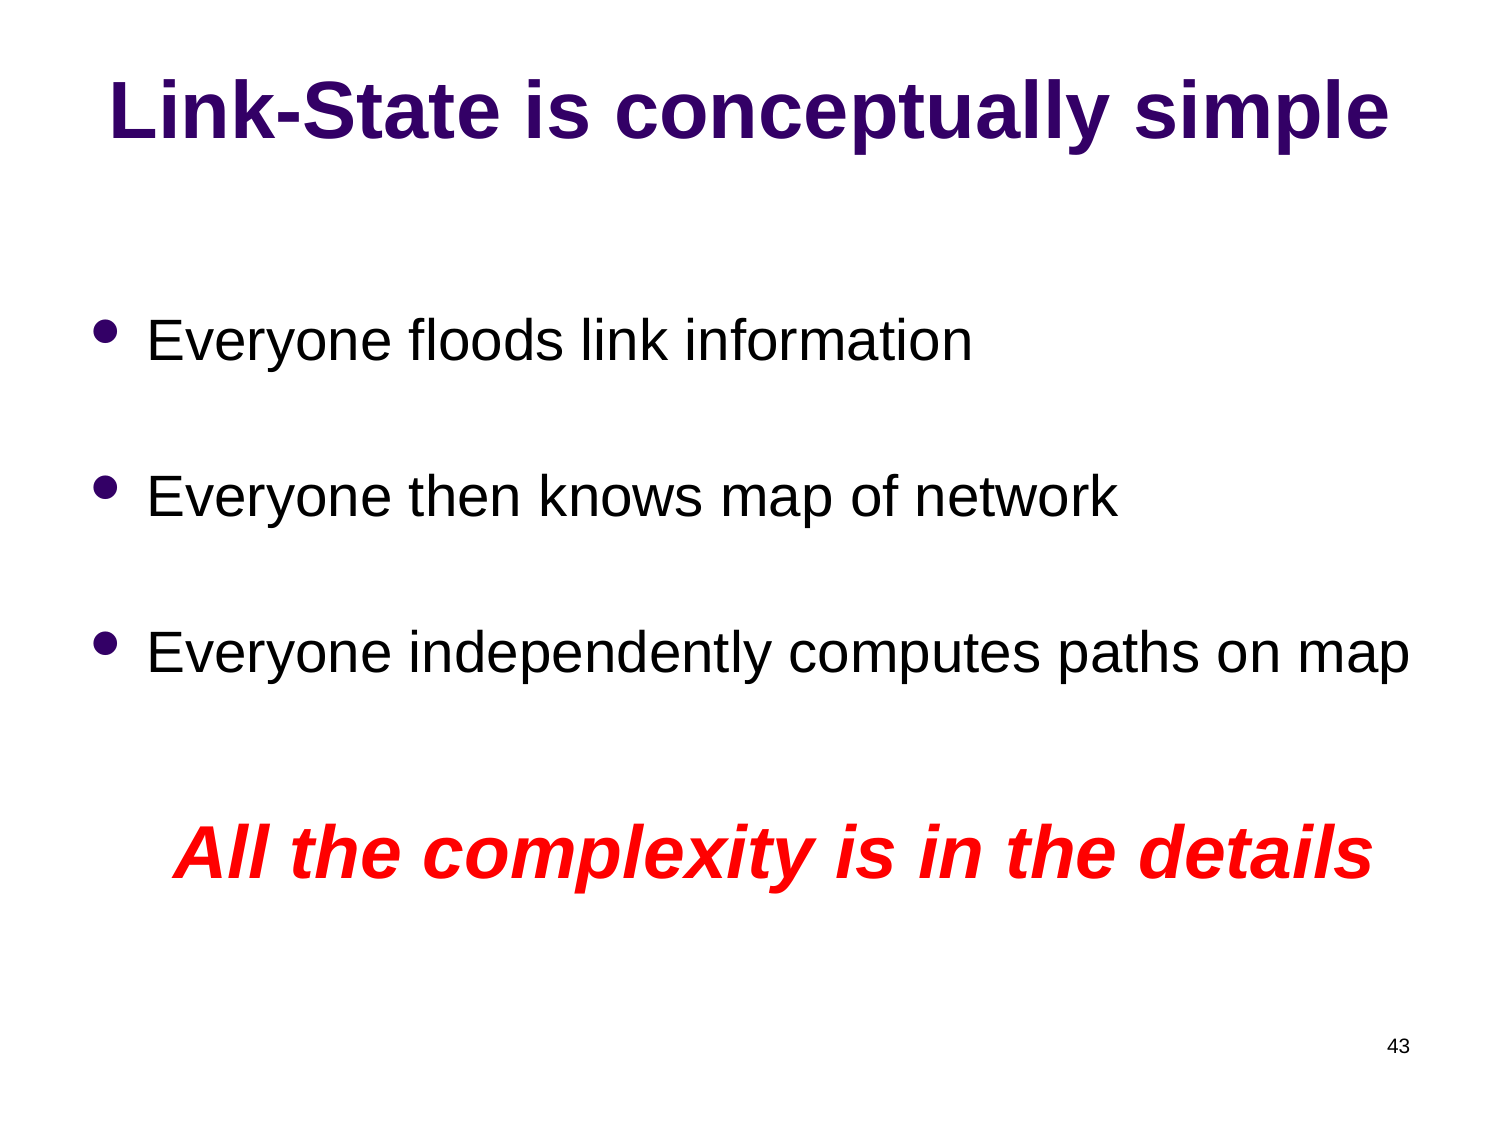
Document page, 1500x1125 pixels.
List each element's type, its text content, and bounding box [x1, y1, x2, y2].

slide_number 43 [1074, 1024, 1426, 1101]
title Link-State is conceptually simple [0, 20, 1500, 163]
list Everyone floods link information Everyone then knows map of network Everyone independently computes paths on map All the complexity is in the details [75, 212, 1475, 1006]
